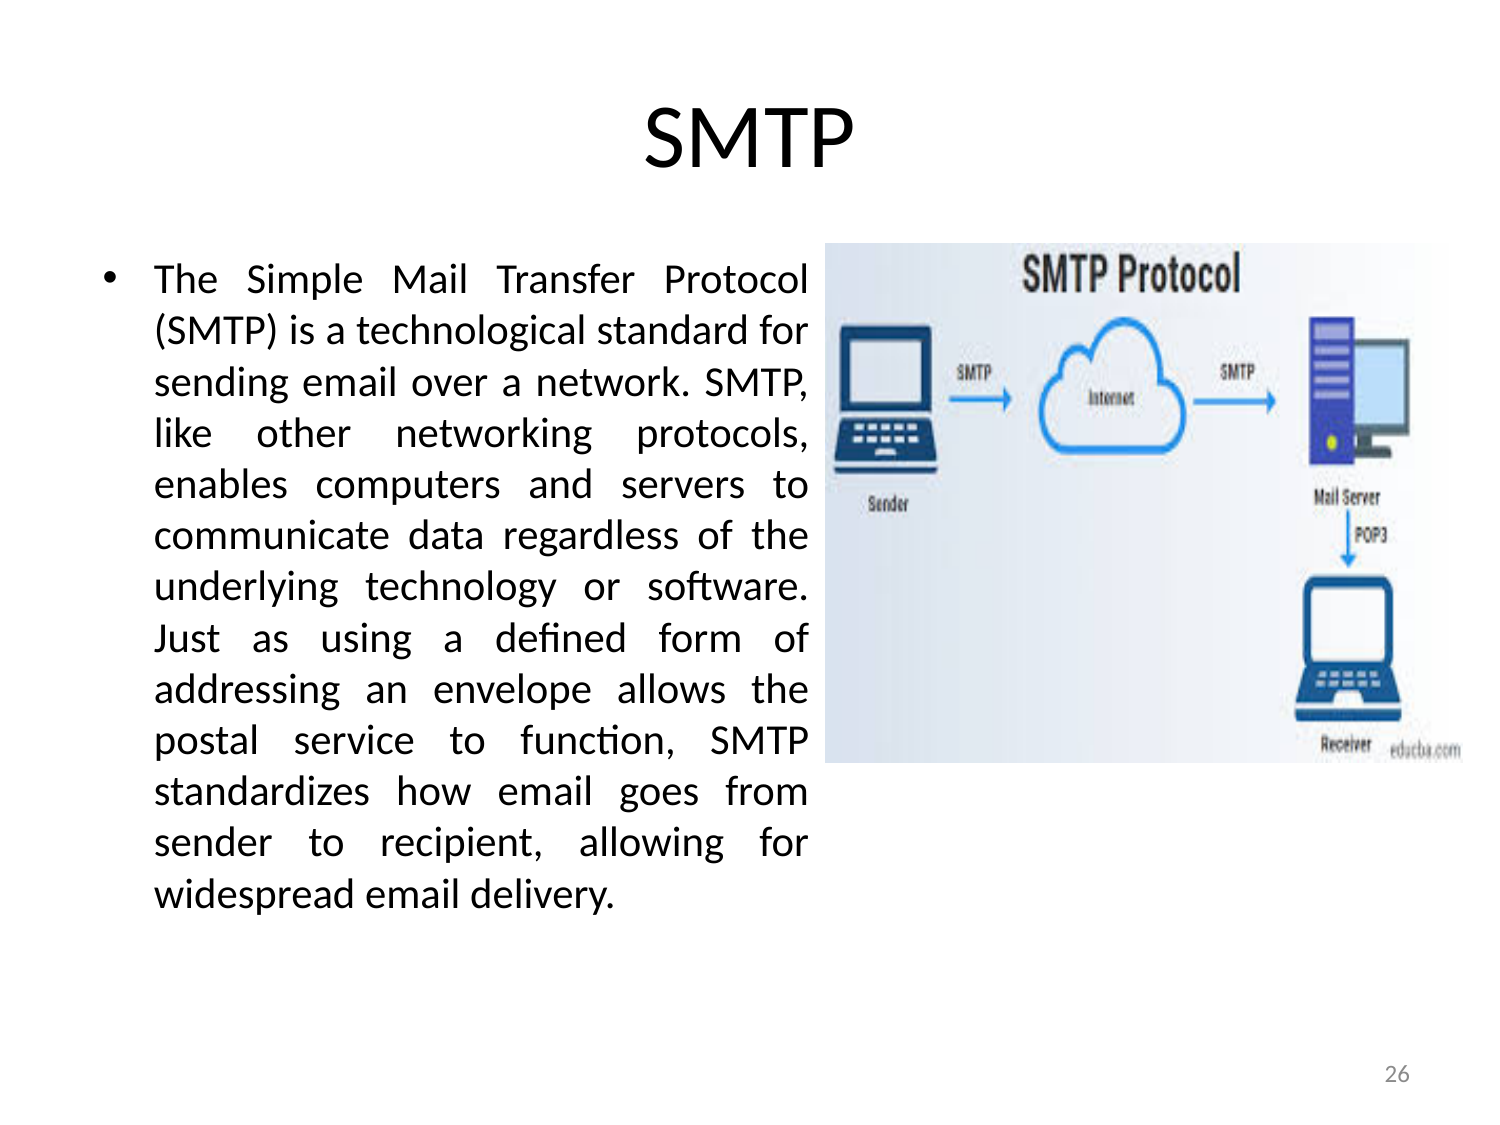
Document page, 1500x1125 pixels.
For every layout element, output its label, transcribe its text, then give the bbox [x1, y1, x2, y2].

picture [824, 243, 1463, 763]
list The Simple Mail Transfer Protocol (SMTP) is a technological standard for sending email over a network. SMTP, like other networking protocols, enables computers and servers to communicate data regardless of the underlying technology or software. Just as using a defined form of addressing an envelope allows the postal service to function, SMTP standardizes how email goes from sender to recipient, allowing for widespread email delivery. [87, 243, 825, 986]
slide_number 26 [1074, 1042, 1425, 1103]
title SMTP [75, 37, 1425, 225]
